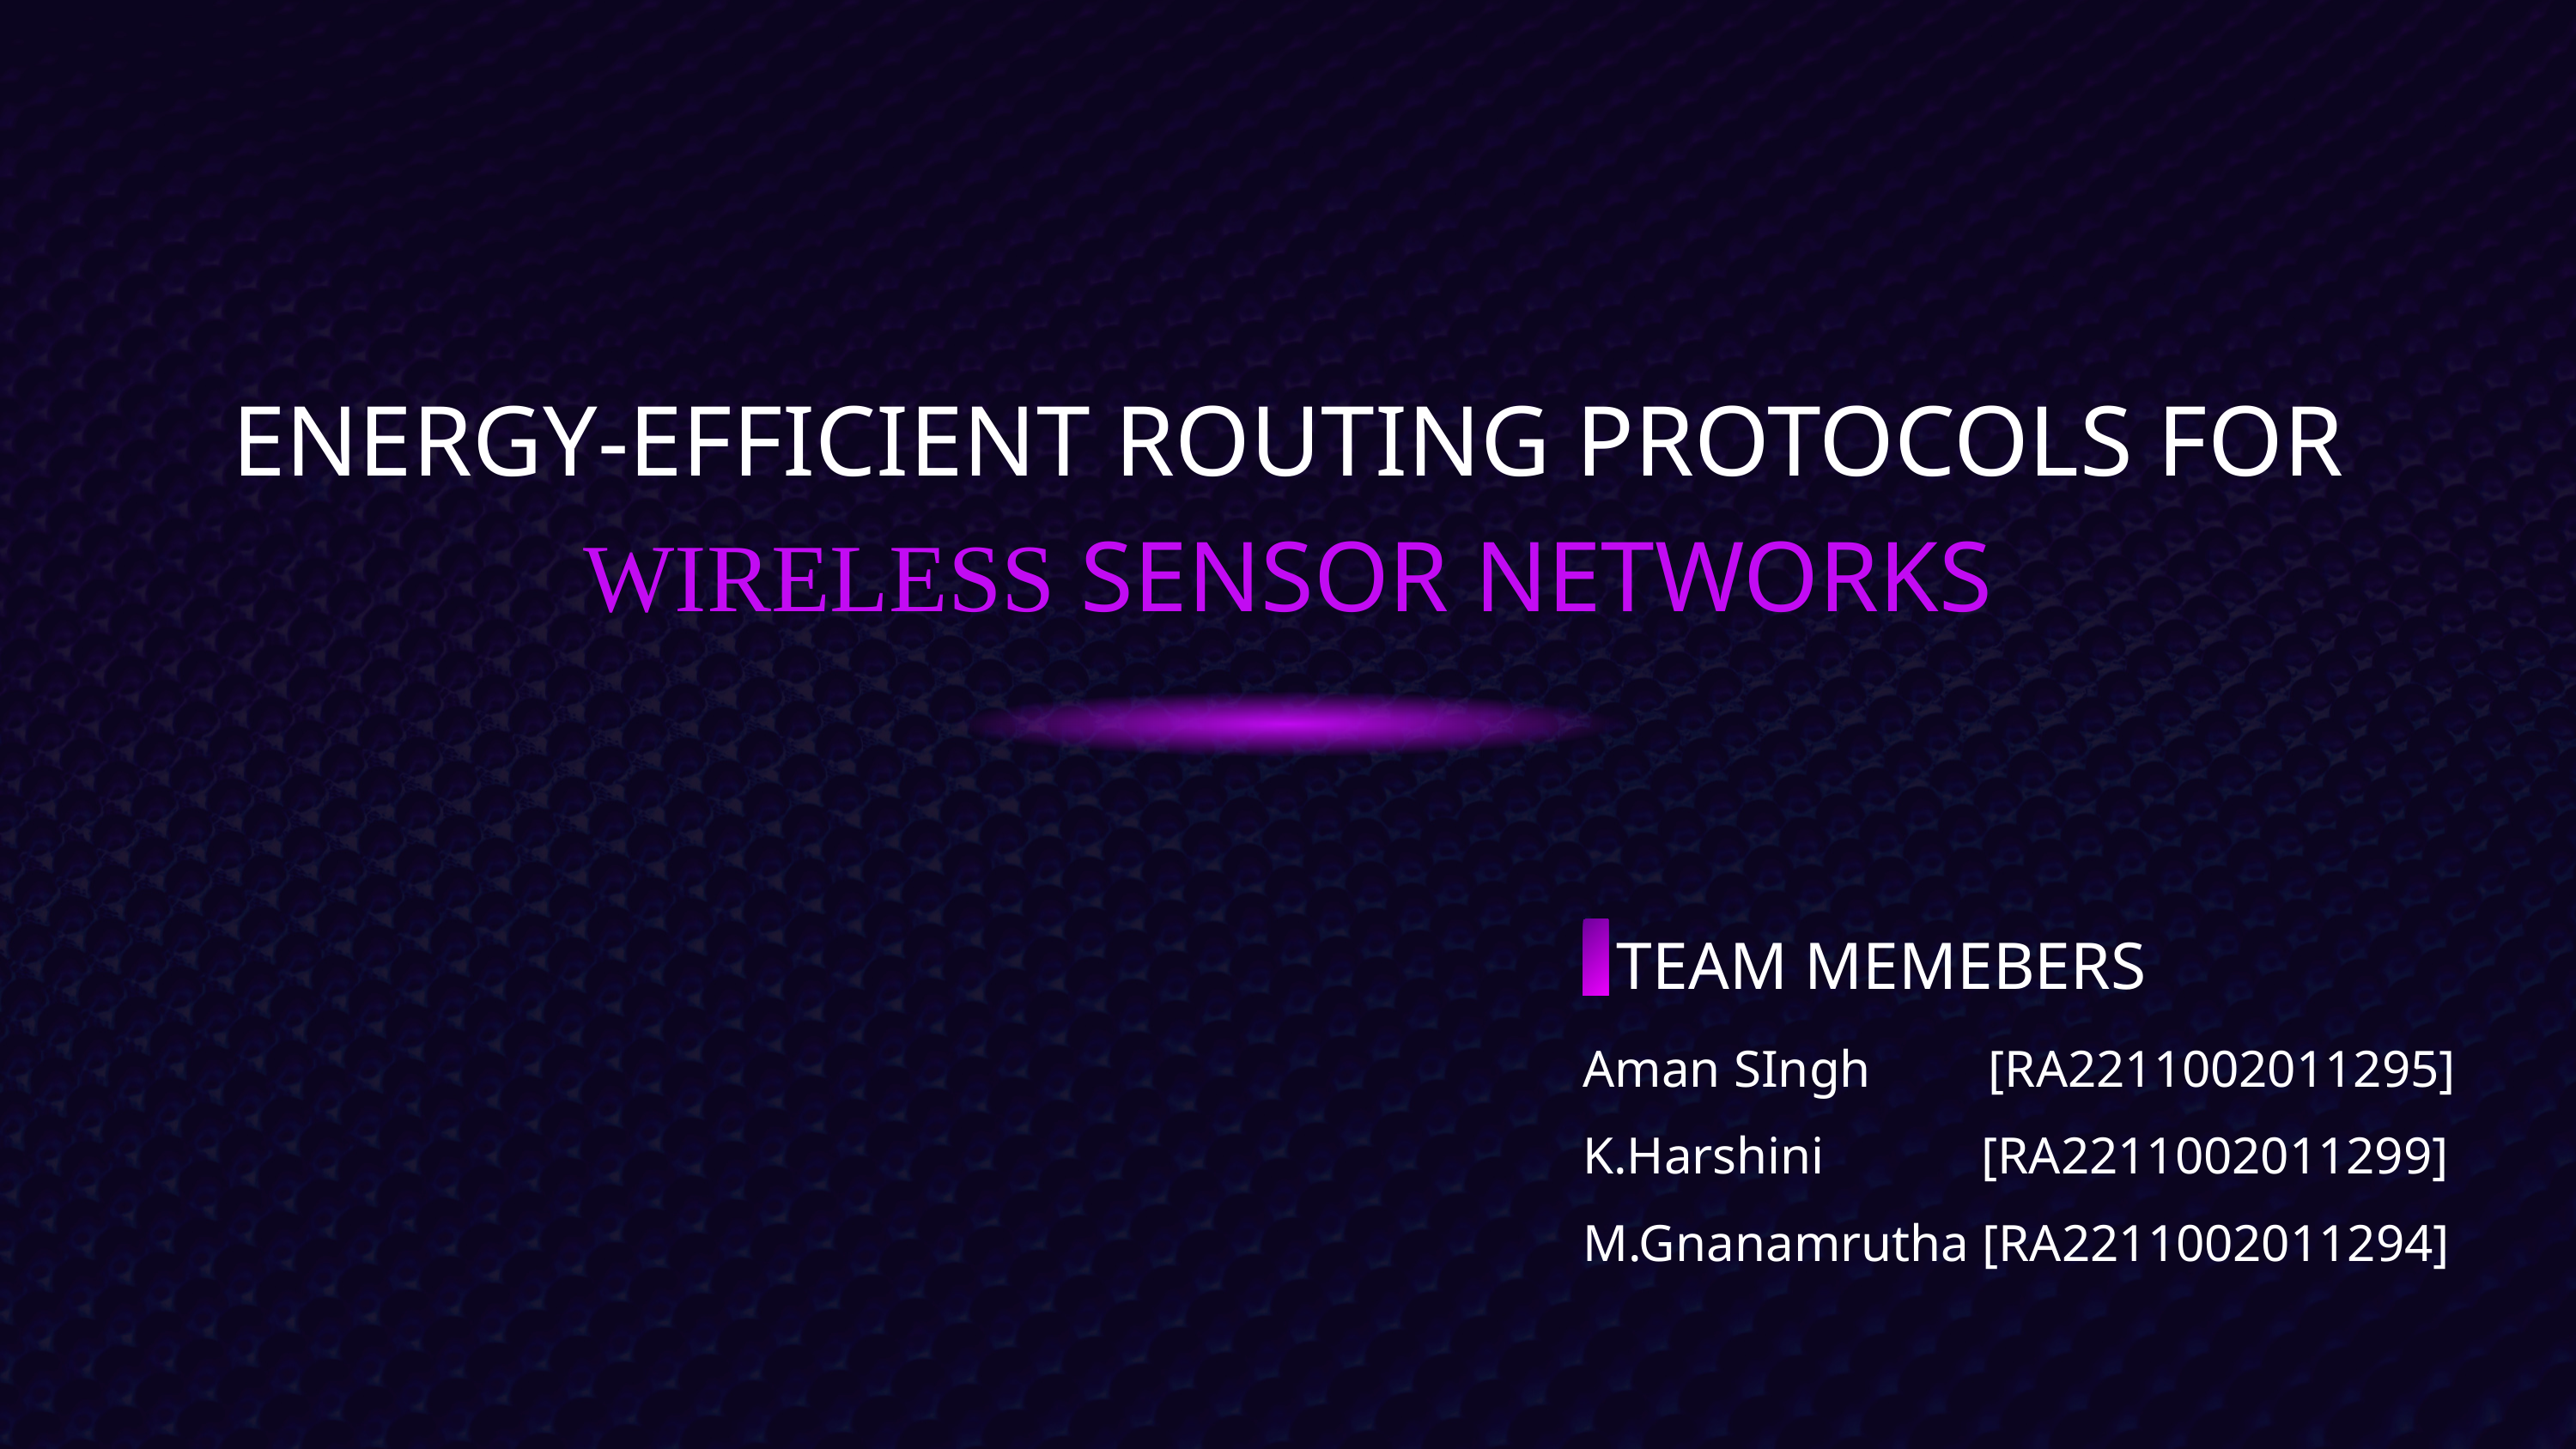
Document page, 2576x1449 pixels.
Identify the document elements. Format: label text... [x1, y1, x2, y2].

text_box Aman SIngh [RA2211002011295] [1583, 1027, 2576, 1097]
text_box M.Gnanamrutha [RA2211002011294] [1583, 1201, 2576, 1271]
text_box [0, 0, 2576, 1449]
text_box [1583, 919, 2576, 996]
text_box [952, 691, 1624, 757]
text_box ENERGY-EFFICIENT ROUTING PROTOCOLS FOR WIRELESS SENSOR NETWORKS [144, 360, 2432, 631]
text_box K.Harshini [RA2211002011299] [1583, 1113, 2576, 1185]
